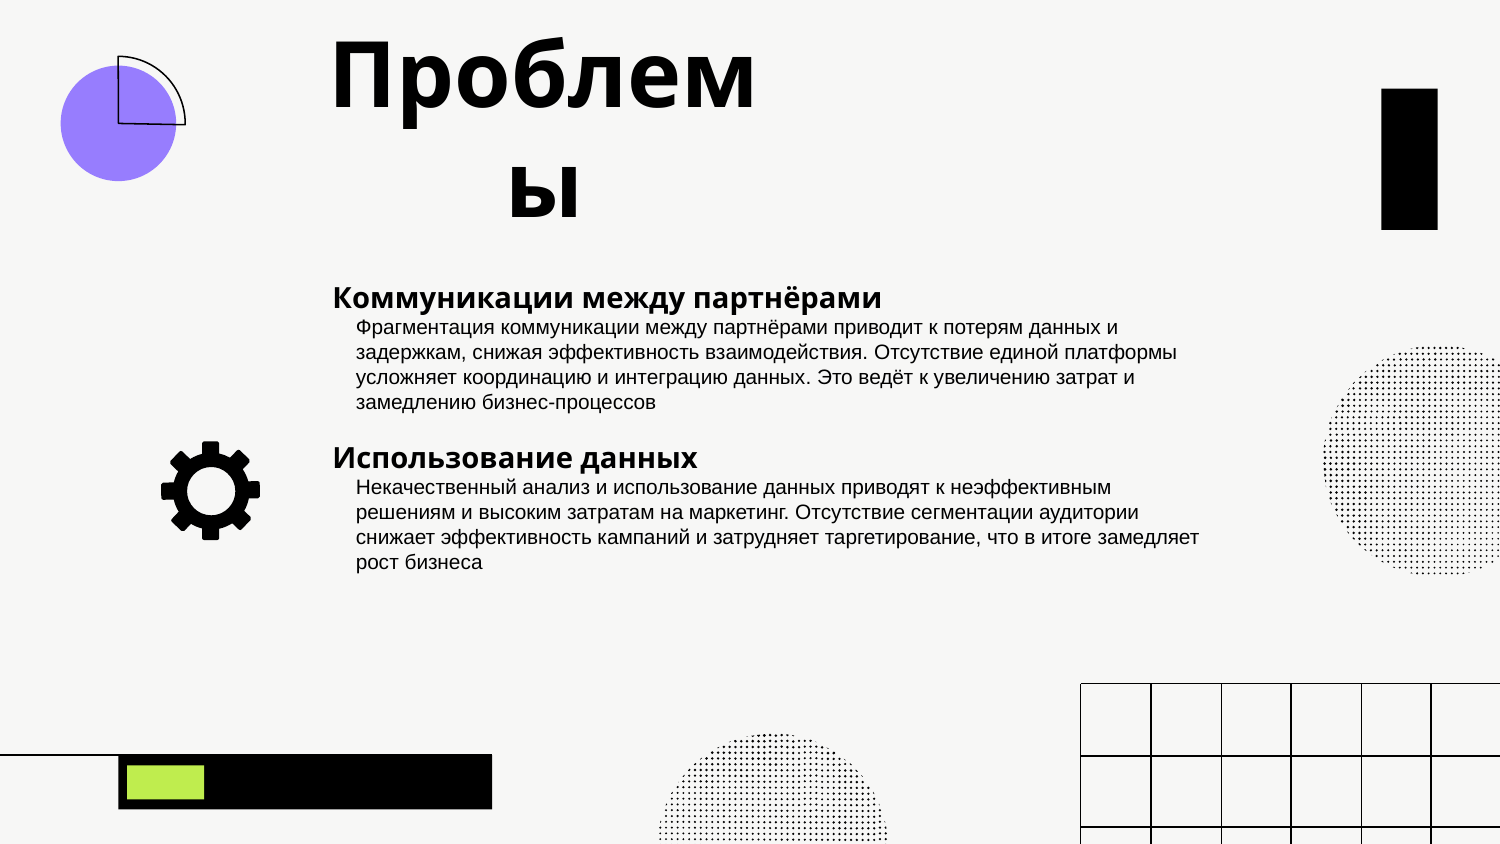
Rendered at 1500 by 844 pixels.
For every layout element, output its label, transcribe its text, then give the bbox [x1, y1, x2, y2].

title Проблемы [279, 84, 809, 251]
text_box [1080, 683, 1500, 844]
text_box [51, 56, 186, 191]
text_box [161, 441, 260, 541]
text_box Коммуникации между партнёрами Фрагментация коммуникации между партнёрами приводит к потерям данных и задержкам, снижая эффективность взаимодействия. Отсутствие единой платформы усложняет координацию и интеграцию данных. Это ведёт к увеличению затрат и замедлению бизнес-процессов Использование данных Некачественный анализ и использование данных приводят к неэффективным решениям и высоким затратам на маркетинг. Отсутствие сегментации аудитории снижает эффективность кампаний и затрудняет таргетирование, что в итоге замедляет рост бизнеса [326, 264, 1221, 580]
